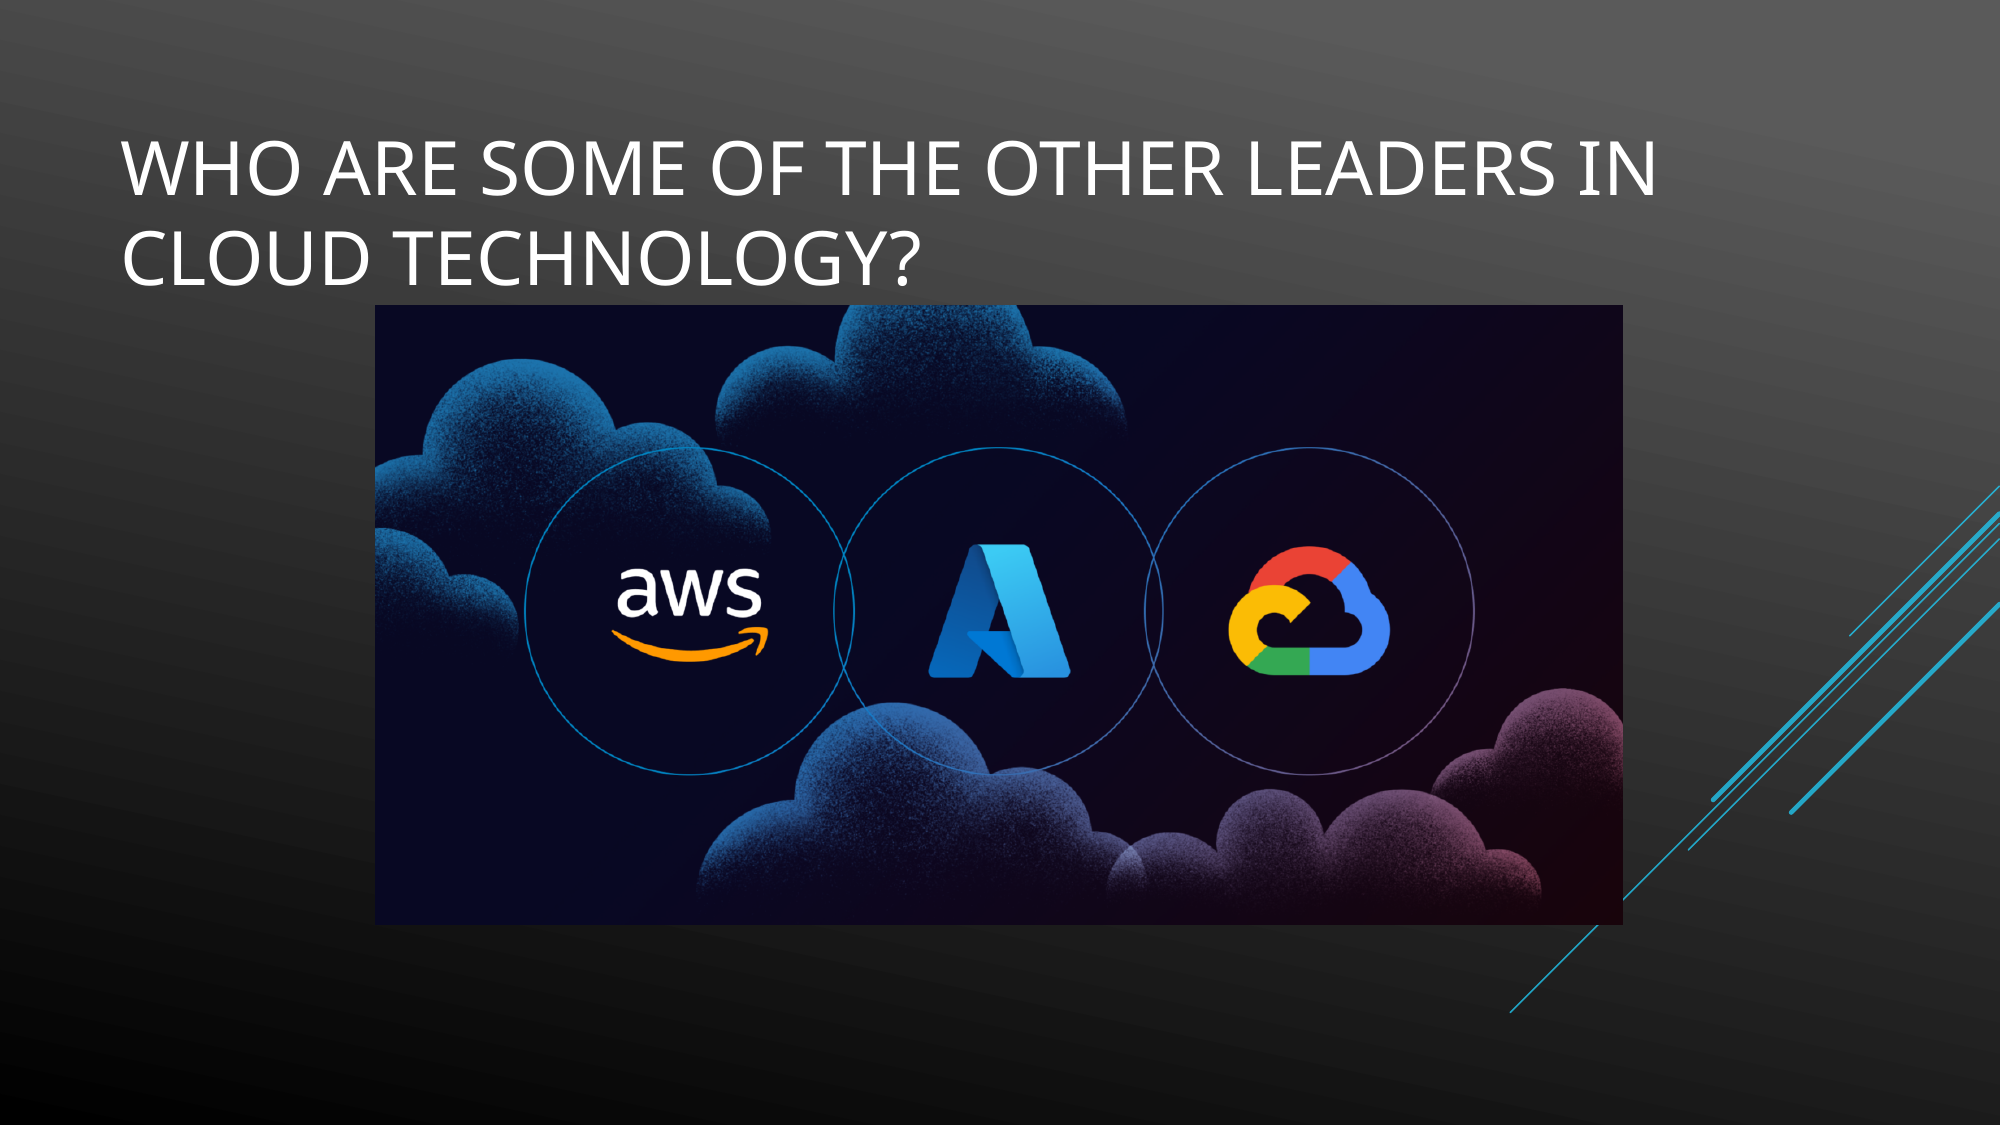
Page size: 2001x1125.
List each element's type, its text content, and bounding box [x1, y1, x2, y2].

picture [375, 305, 1624, 926]
text_box [0, 0, 2000, 1125]
title Who are some of the other leaders in Cloud technology? [105, 112, 1862, 315]
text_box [1510, 485, 2000, 1013]
